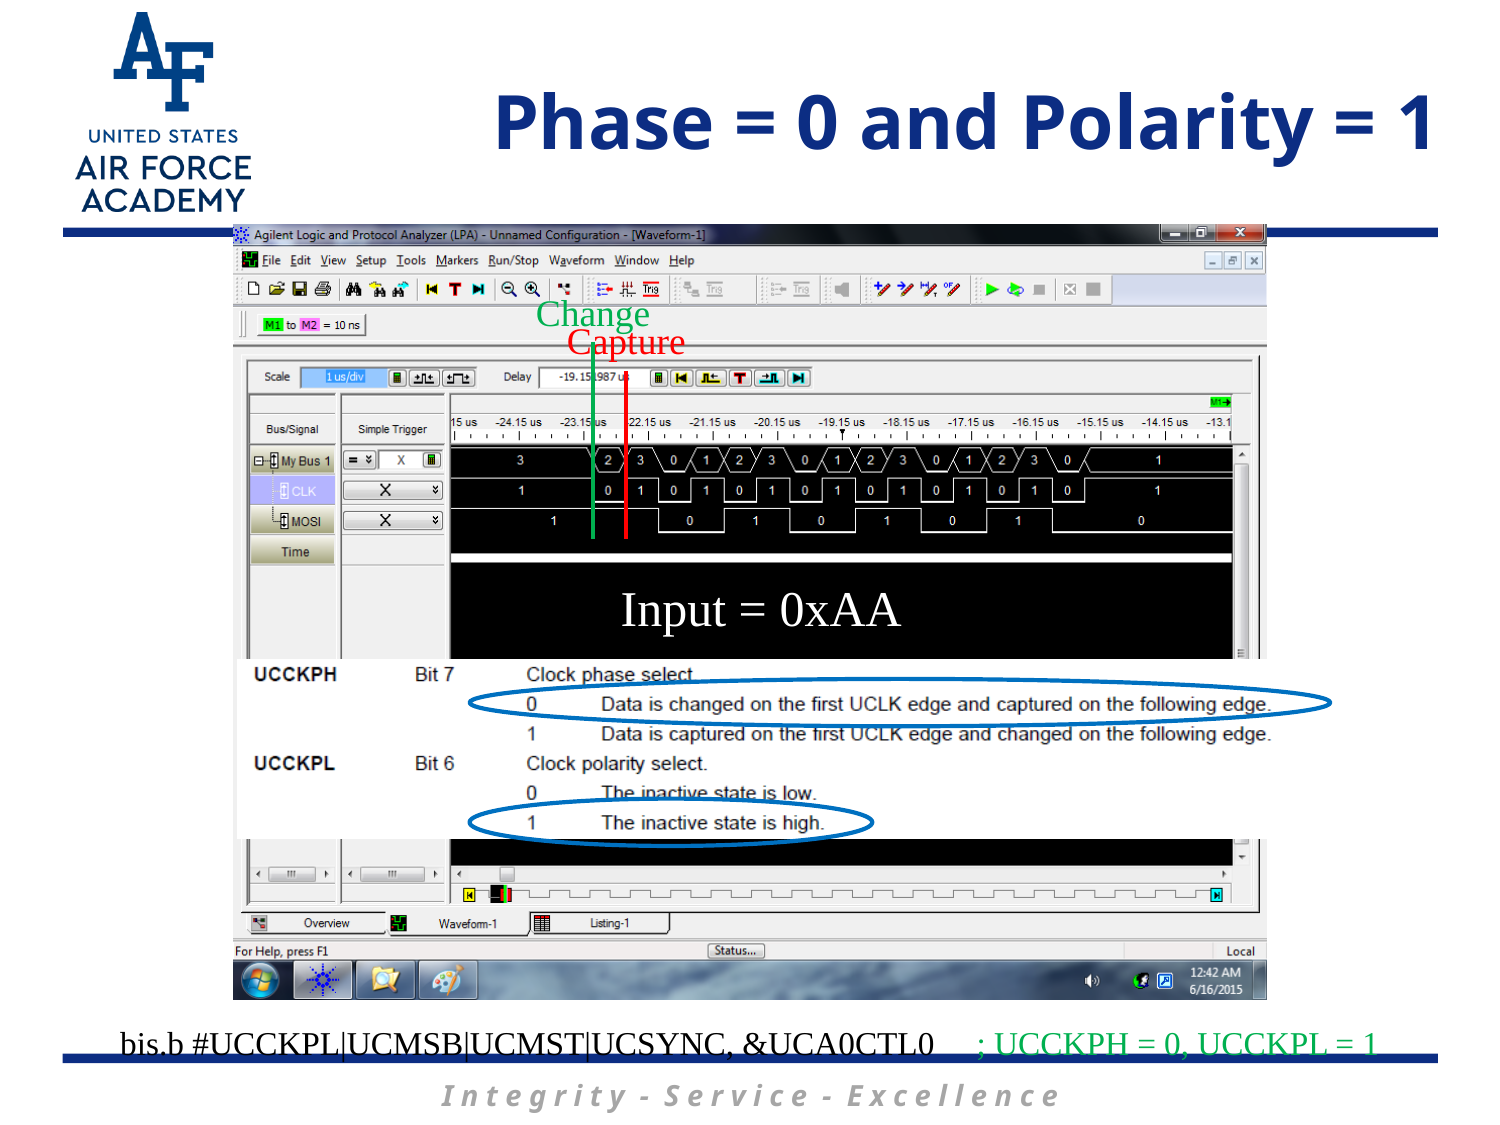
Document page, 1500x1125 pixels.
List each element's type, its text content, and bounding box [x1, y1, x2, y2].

picture [75, 12, 251, 212]
title Phase = 0 and Polarity = 1 [299, 29, 1456, 211]
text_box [510, 280, 677, 540]
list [233, 224, 1267, 660]
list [233, 845, 1267, 1001]
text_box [682, 309, 711, 540]
picture [236, 658, 1286, 839]
text_box [1290, 692, 1331, 713]
text_box bis.b #UCCKPL|UCMSB|UCMST|UCSYNC, &UCA0CTL0 ; UCCKPH = 0, UCCKPL = 1 [0, 1014, 1500, 1070]
